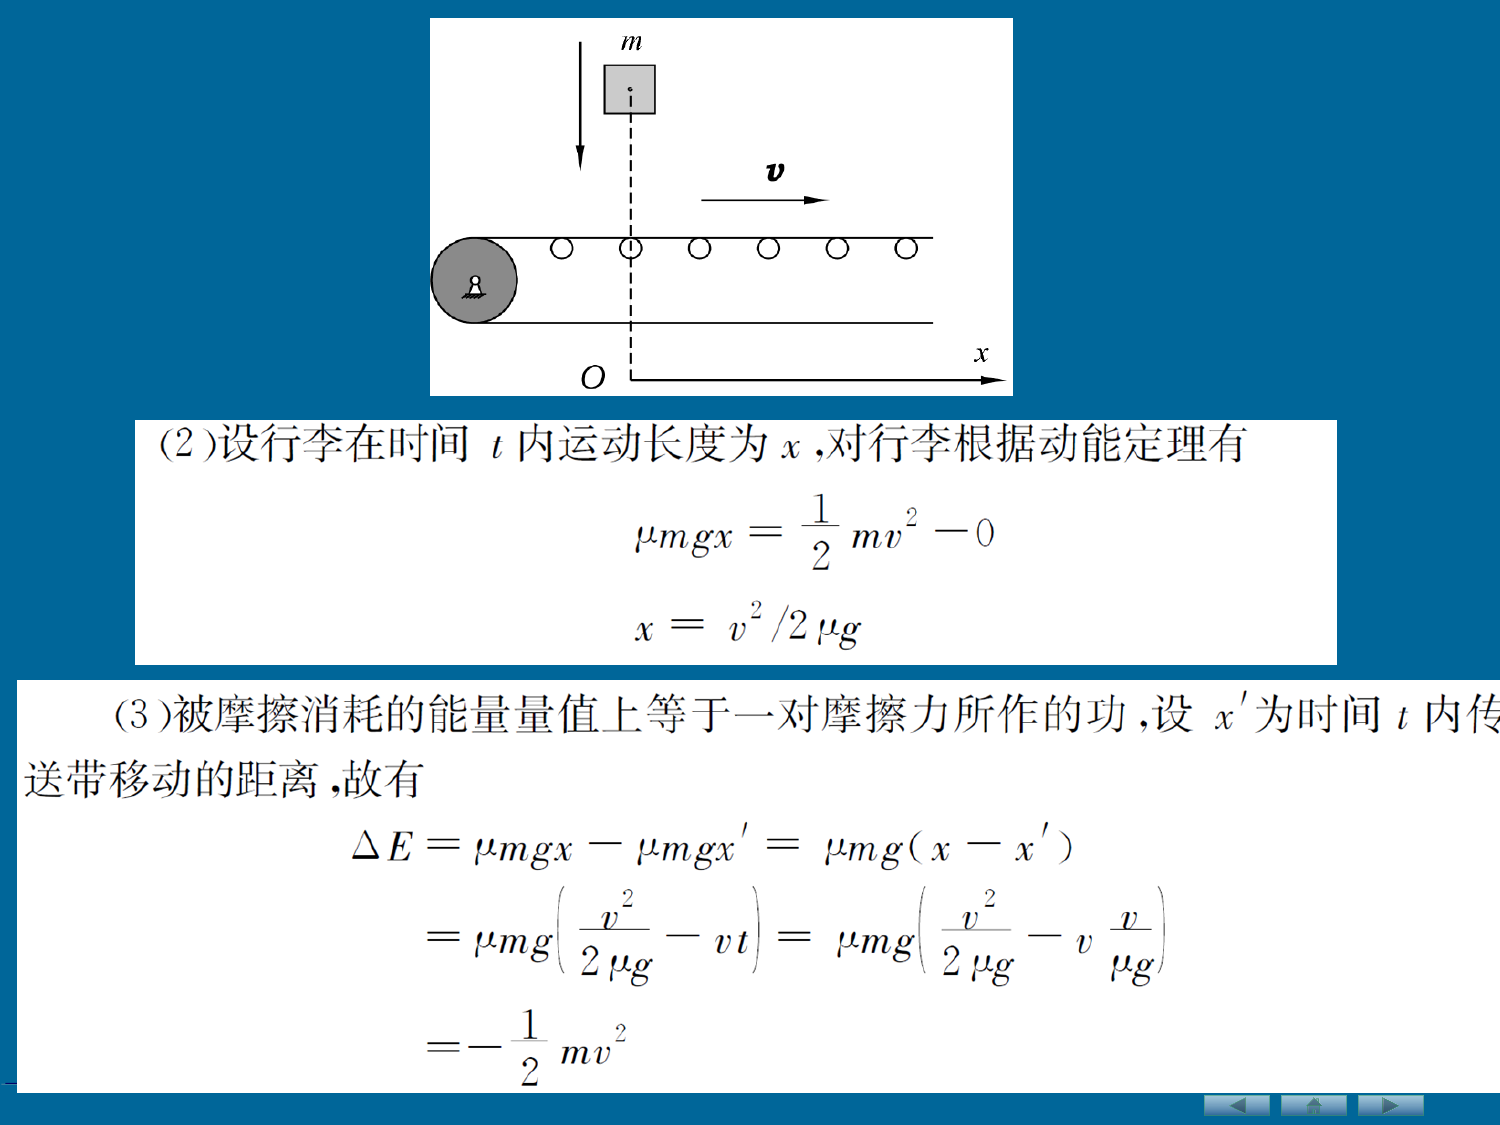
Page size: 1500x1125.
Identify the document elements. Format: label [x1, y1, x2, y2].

picture [136, 421, 1336, 664]
picture [17, 681, 1500, 1092]
picture [431, 19, 1012, 395]
